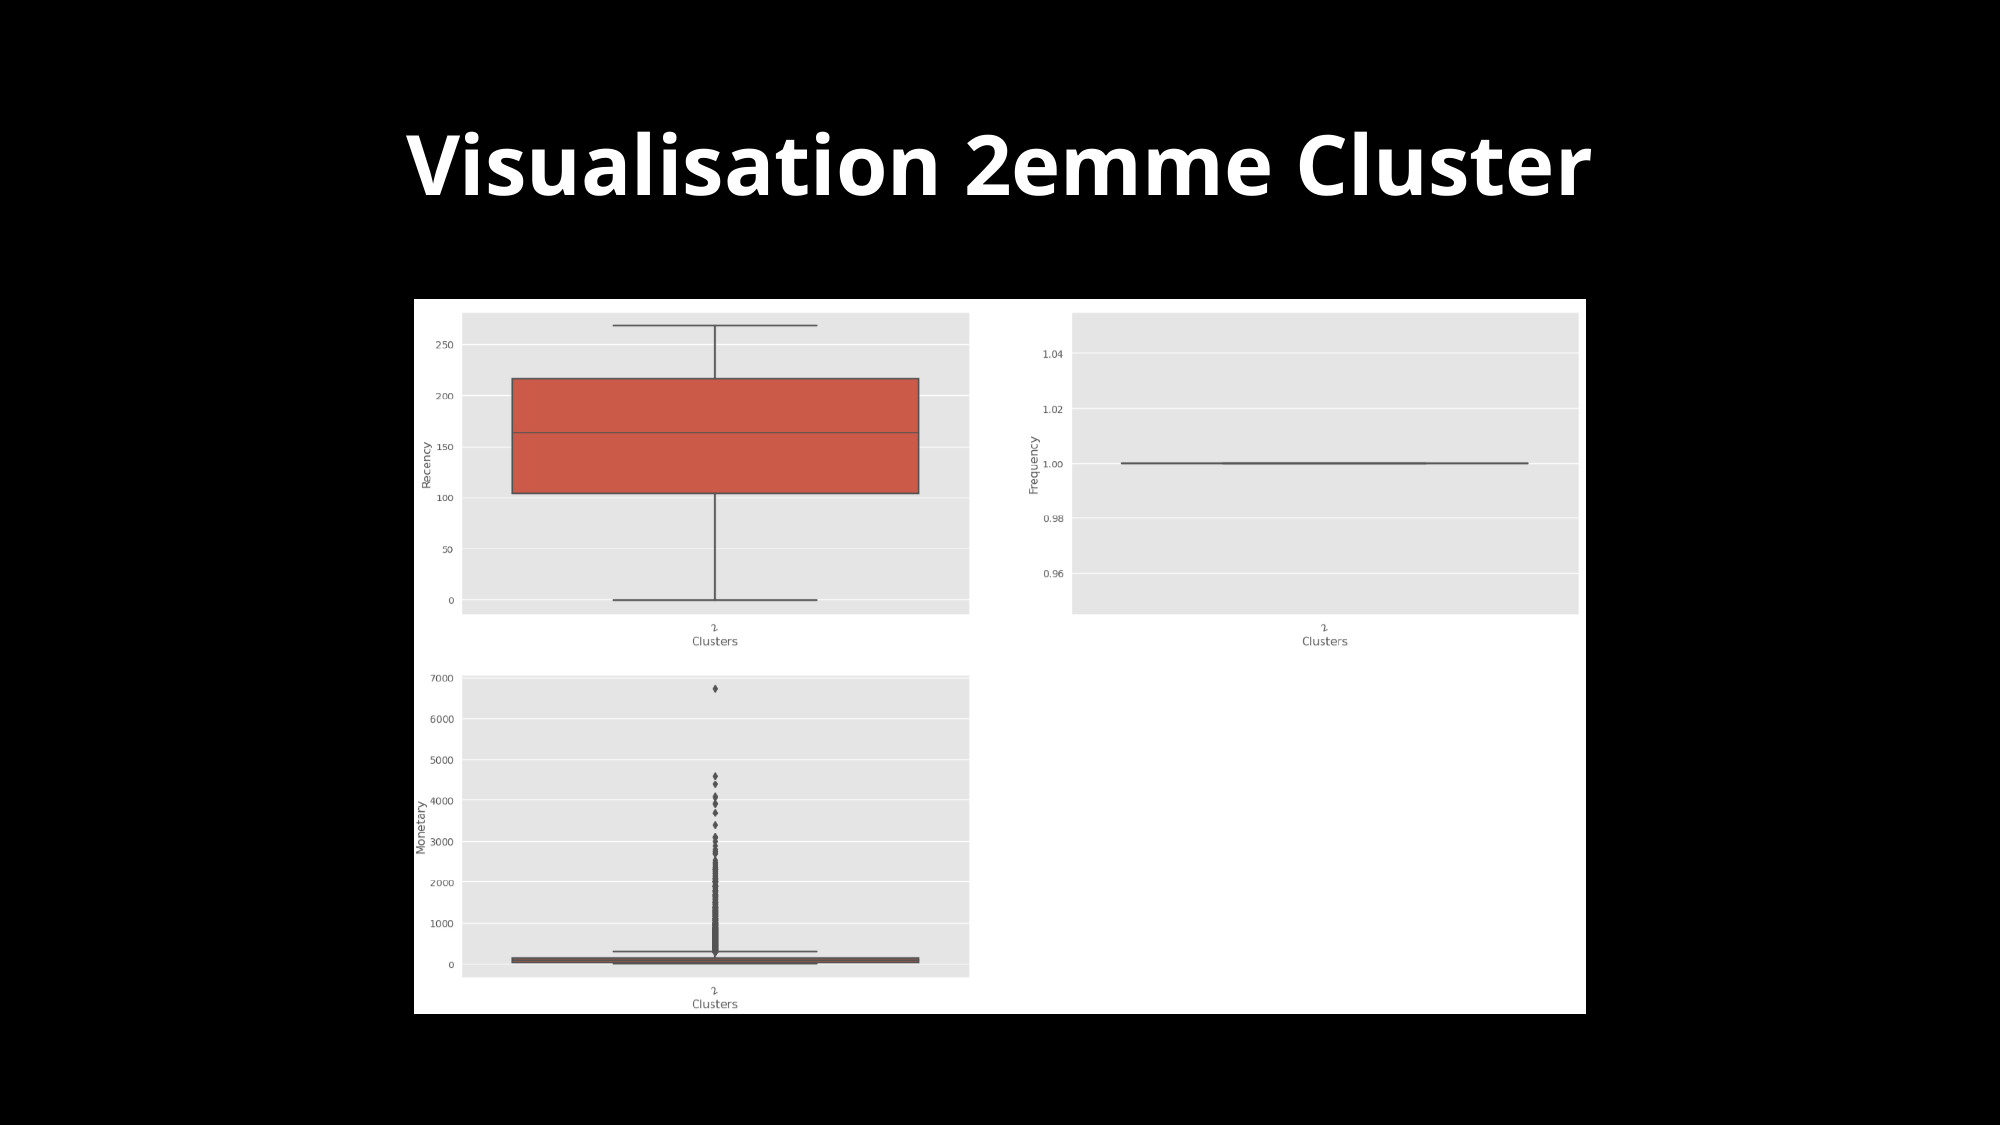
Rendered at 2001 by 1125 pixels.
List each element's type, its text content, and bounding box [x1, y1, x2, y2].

picture [414, 299, 1586, 1014]
title Visualisation 2emme Cluster [137, 59, 1863, 278]
